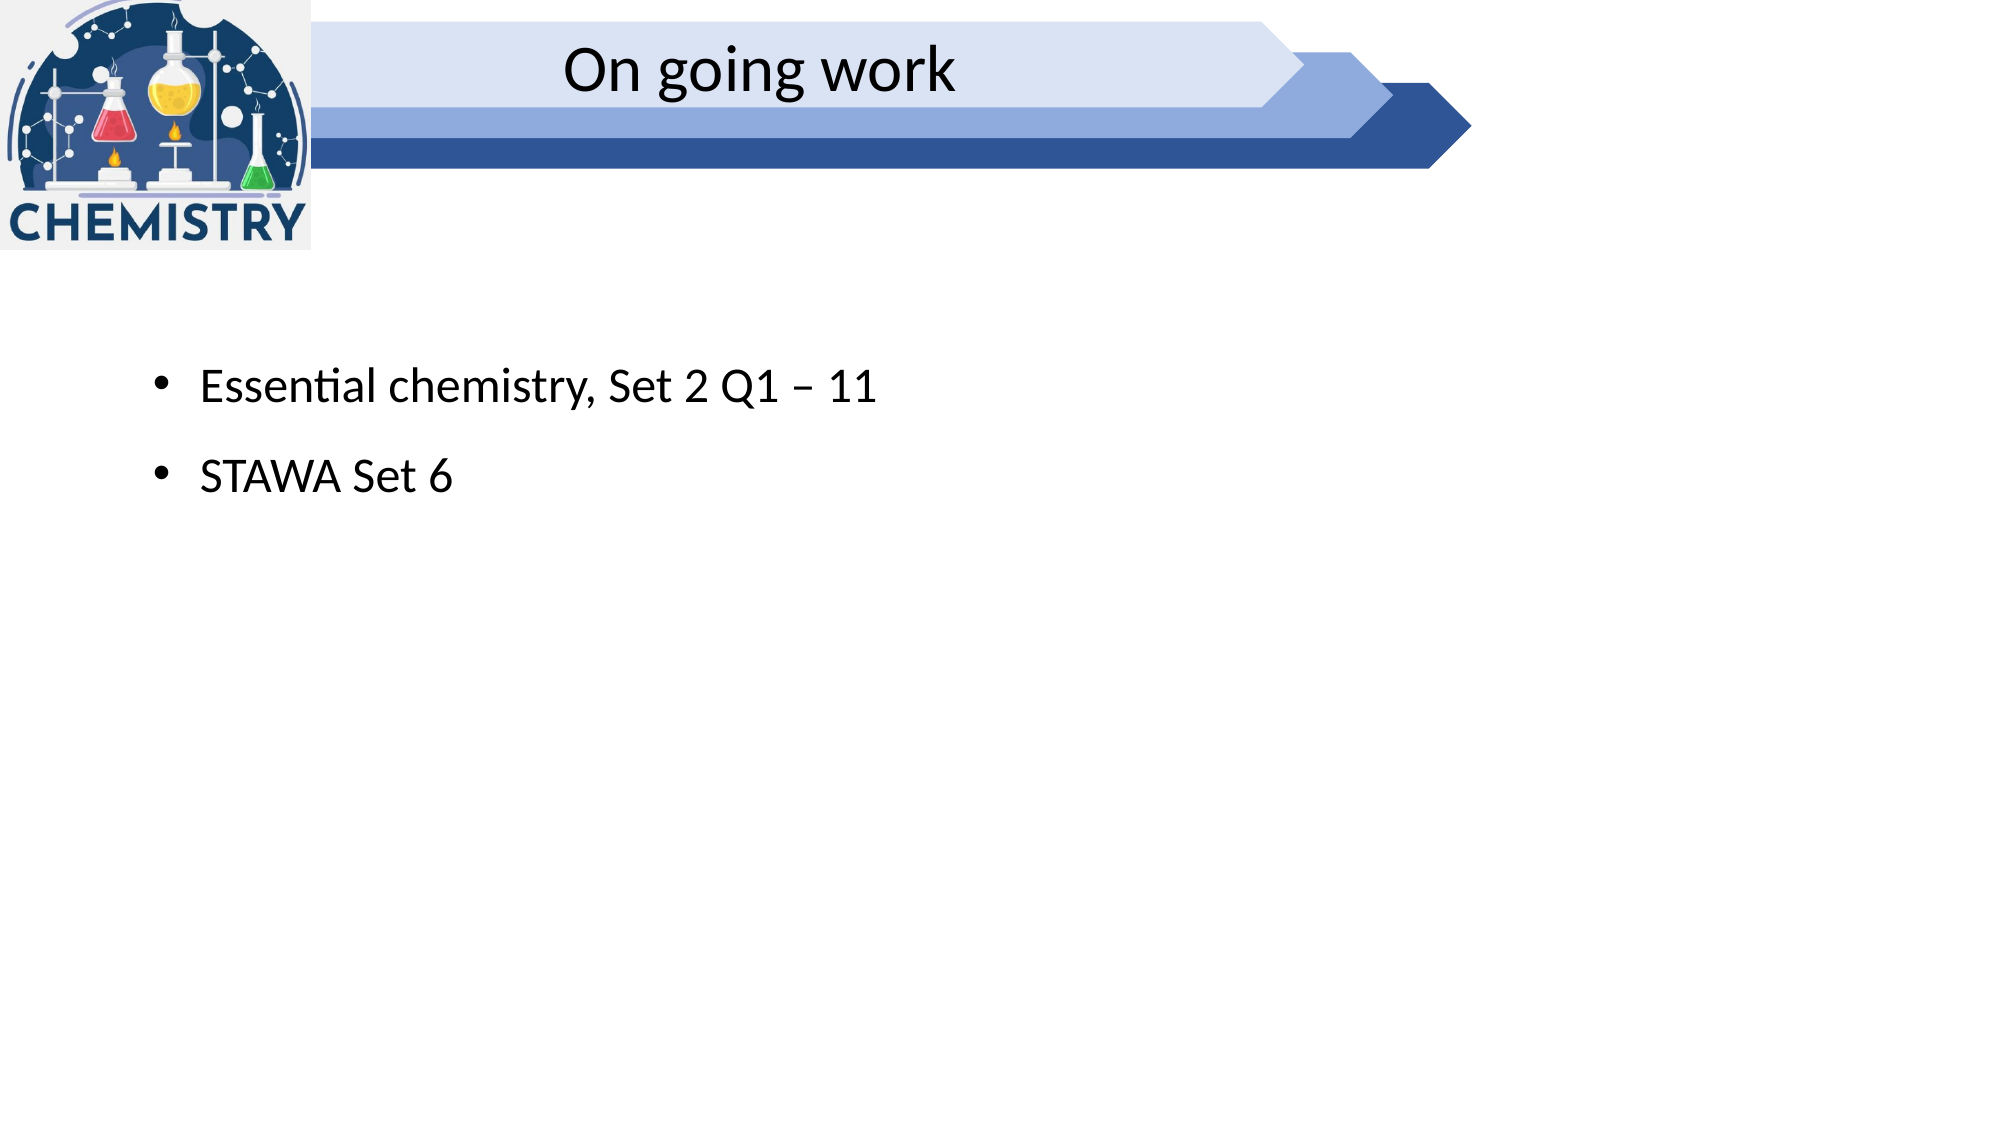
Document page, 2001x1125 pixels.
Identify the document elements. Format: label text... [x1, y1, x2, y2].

text_box Essential chemistry, Set 2 Q1 – 11 STAWA Set 6 [138, 315, 1822, 510]
text_box [311, 51, 1395, 140]
text_box [311, 81, 1474, 170]
picture [0, 0, 311, 250]
text_box On going work [311, 20, 1306, 109]
